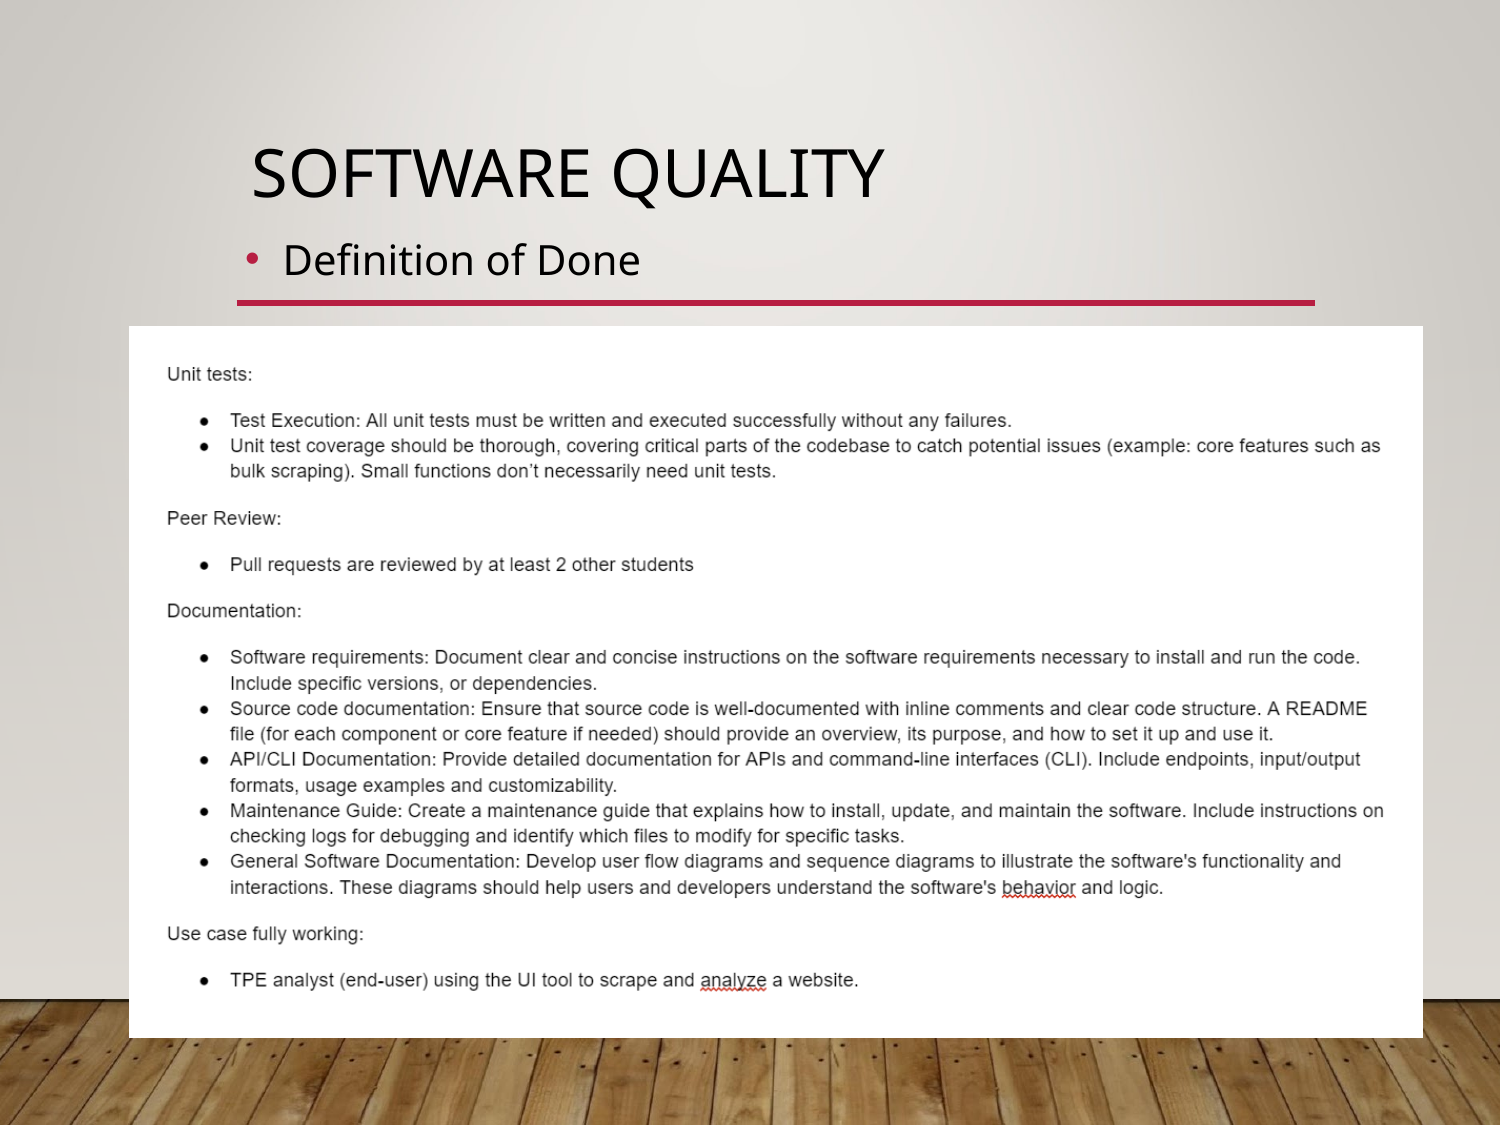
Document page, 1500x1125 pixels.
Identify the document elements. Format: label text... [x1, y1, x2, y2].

list Definition of Done [230, 216, 1309, 324]
picture [0, 0, 1500, 1125]
title SOFTWARE QUALITY [236, 132, 1315, 305]
